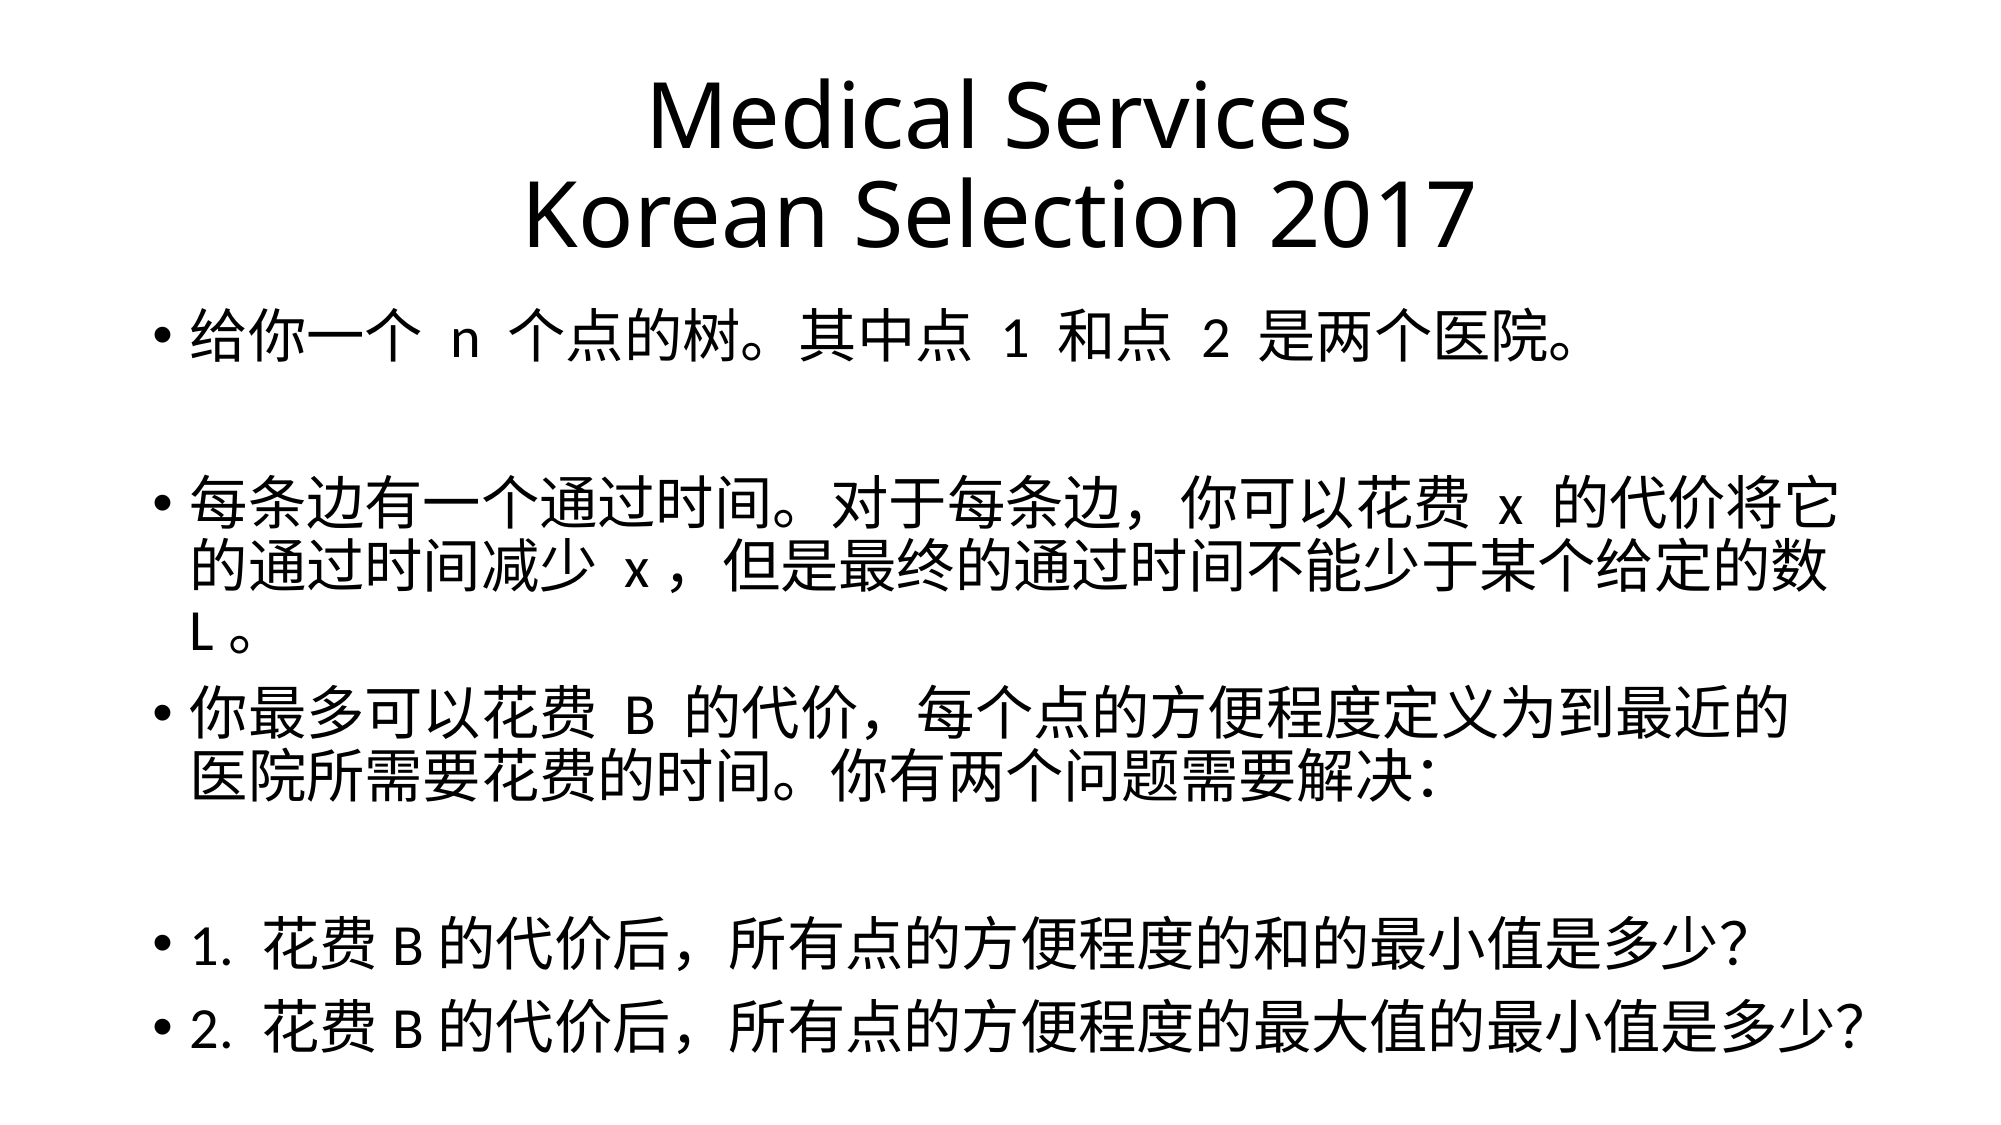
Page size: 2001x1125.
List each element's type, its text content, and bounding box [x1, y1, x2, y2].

title Medical Services Korean Selection 2017 [137, 59, 1863, 278]
list 给你一个 n 个点的树。其中点 1 和点 2 是两个医院。 每条边有一个通过时间。对于每条边，你可以花费 x 的代价将它的通过时间减少 x，但是最终的通过时间不能少于某个给定的数L。 你最多可以花费 B 的代价，每个点的方便程度定义为到最近的医院所需要花费的时间。你有两个问题需要解决： 1. 花费B的代价后，所有点的方便程度的和的最小值是多少？ 2. 花费B的代价后，所有点的方便程度的最大值的最小值是多少？ [137, 299, 1863, 1014]
